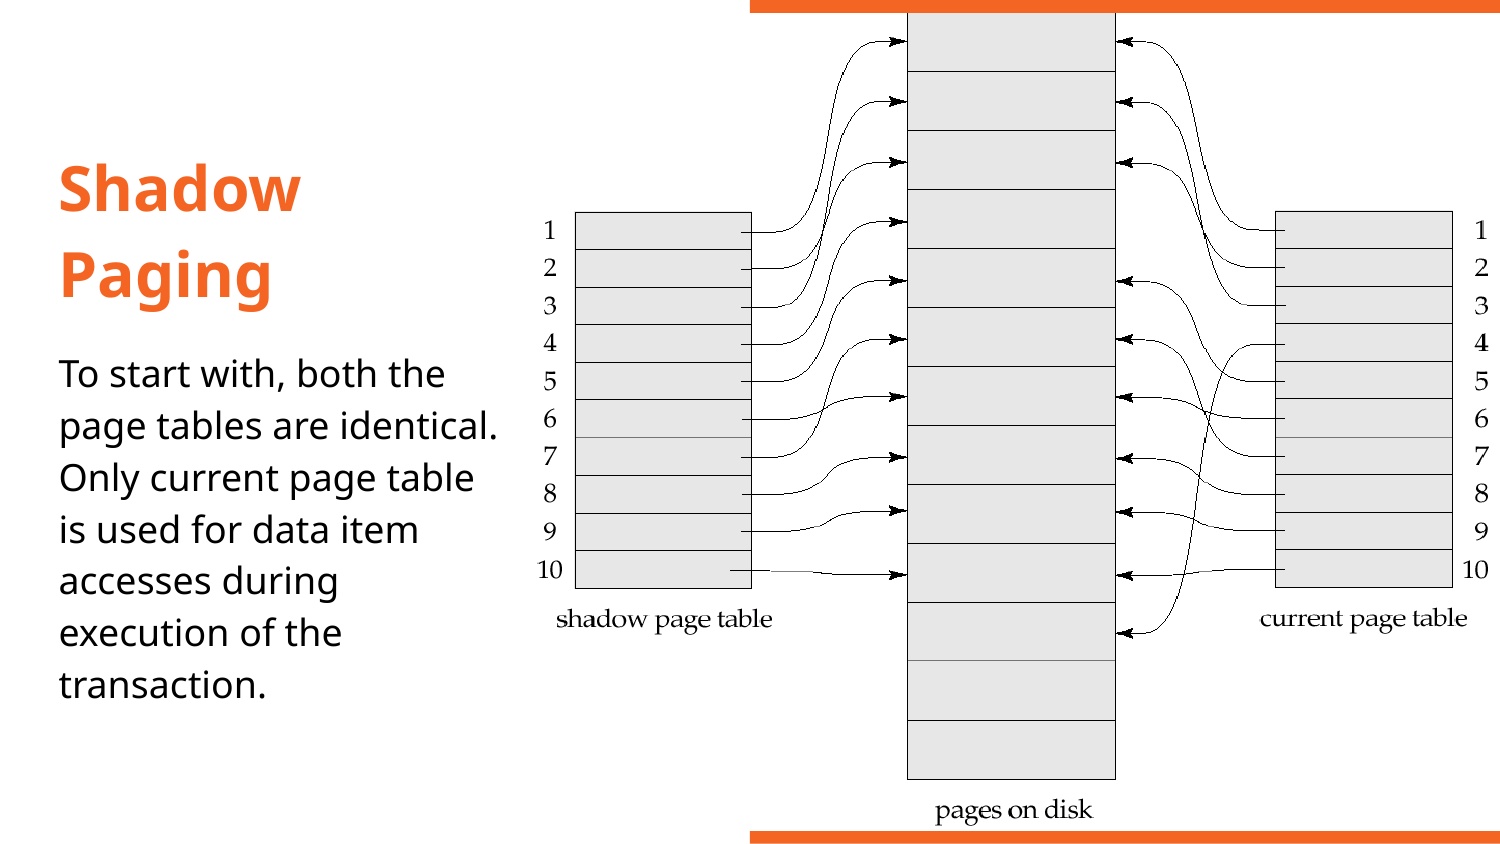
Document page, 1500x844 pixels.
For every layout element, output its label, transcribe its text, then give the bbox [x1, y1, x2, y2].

picture [535, 13, 1500, 831]
subtitle Shadow Paging To start with, both the page tables are identical. Only current page table is used for data item accesses during execution of the transaction. [43, 107, 522, 737]
